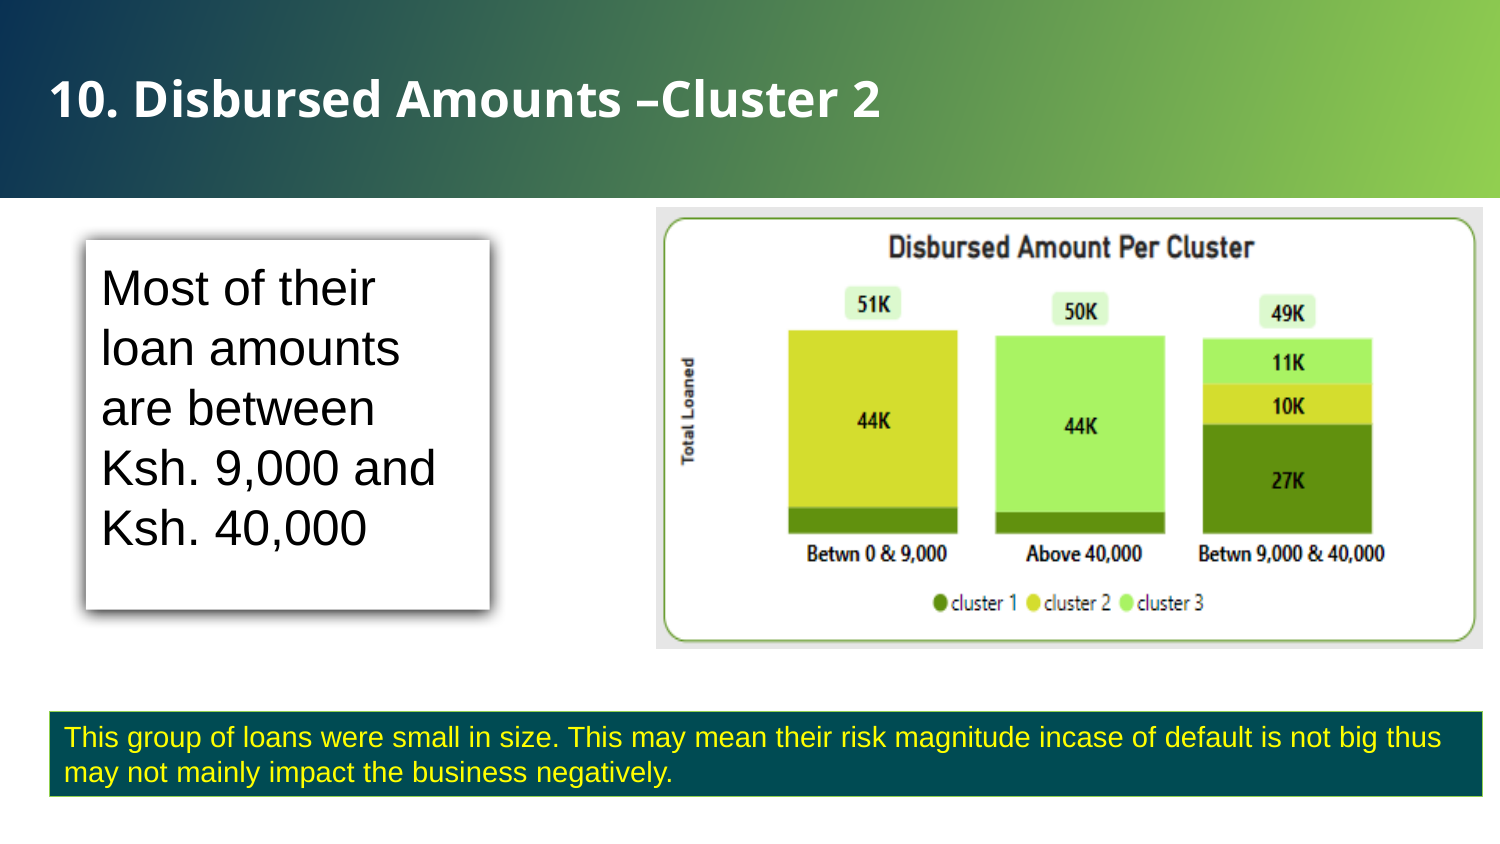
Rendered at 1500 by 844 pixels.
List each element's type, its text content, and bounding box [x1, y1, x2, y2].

text_box Most of their loan amounts are between Ksh. 9,000 and Ksh. 40,000 [84, 238, 492, 612]
text_box [0, 0, 1500, 198]
text_box This group of loans were small in size. This may mean their risk magnitude incase of default is not big thus may not mainly impact the business negatively. [49, 711, 1483, 796]
picture [655, 207, 1483, 649]
text_box [33, 177, 1439, 238]
text_box 10. Disbursed Amounts –Cluster 2 [33, 43, 1439, 120]
